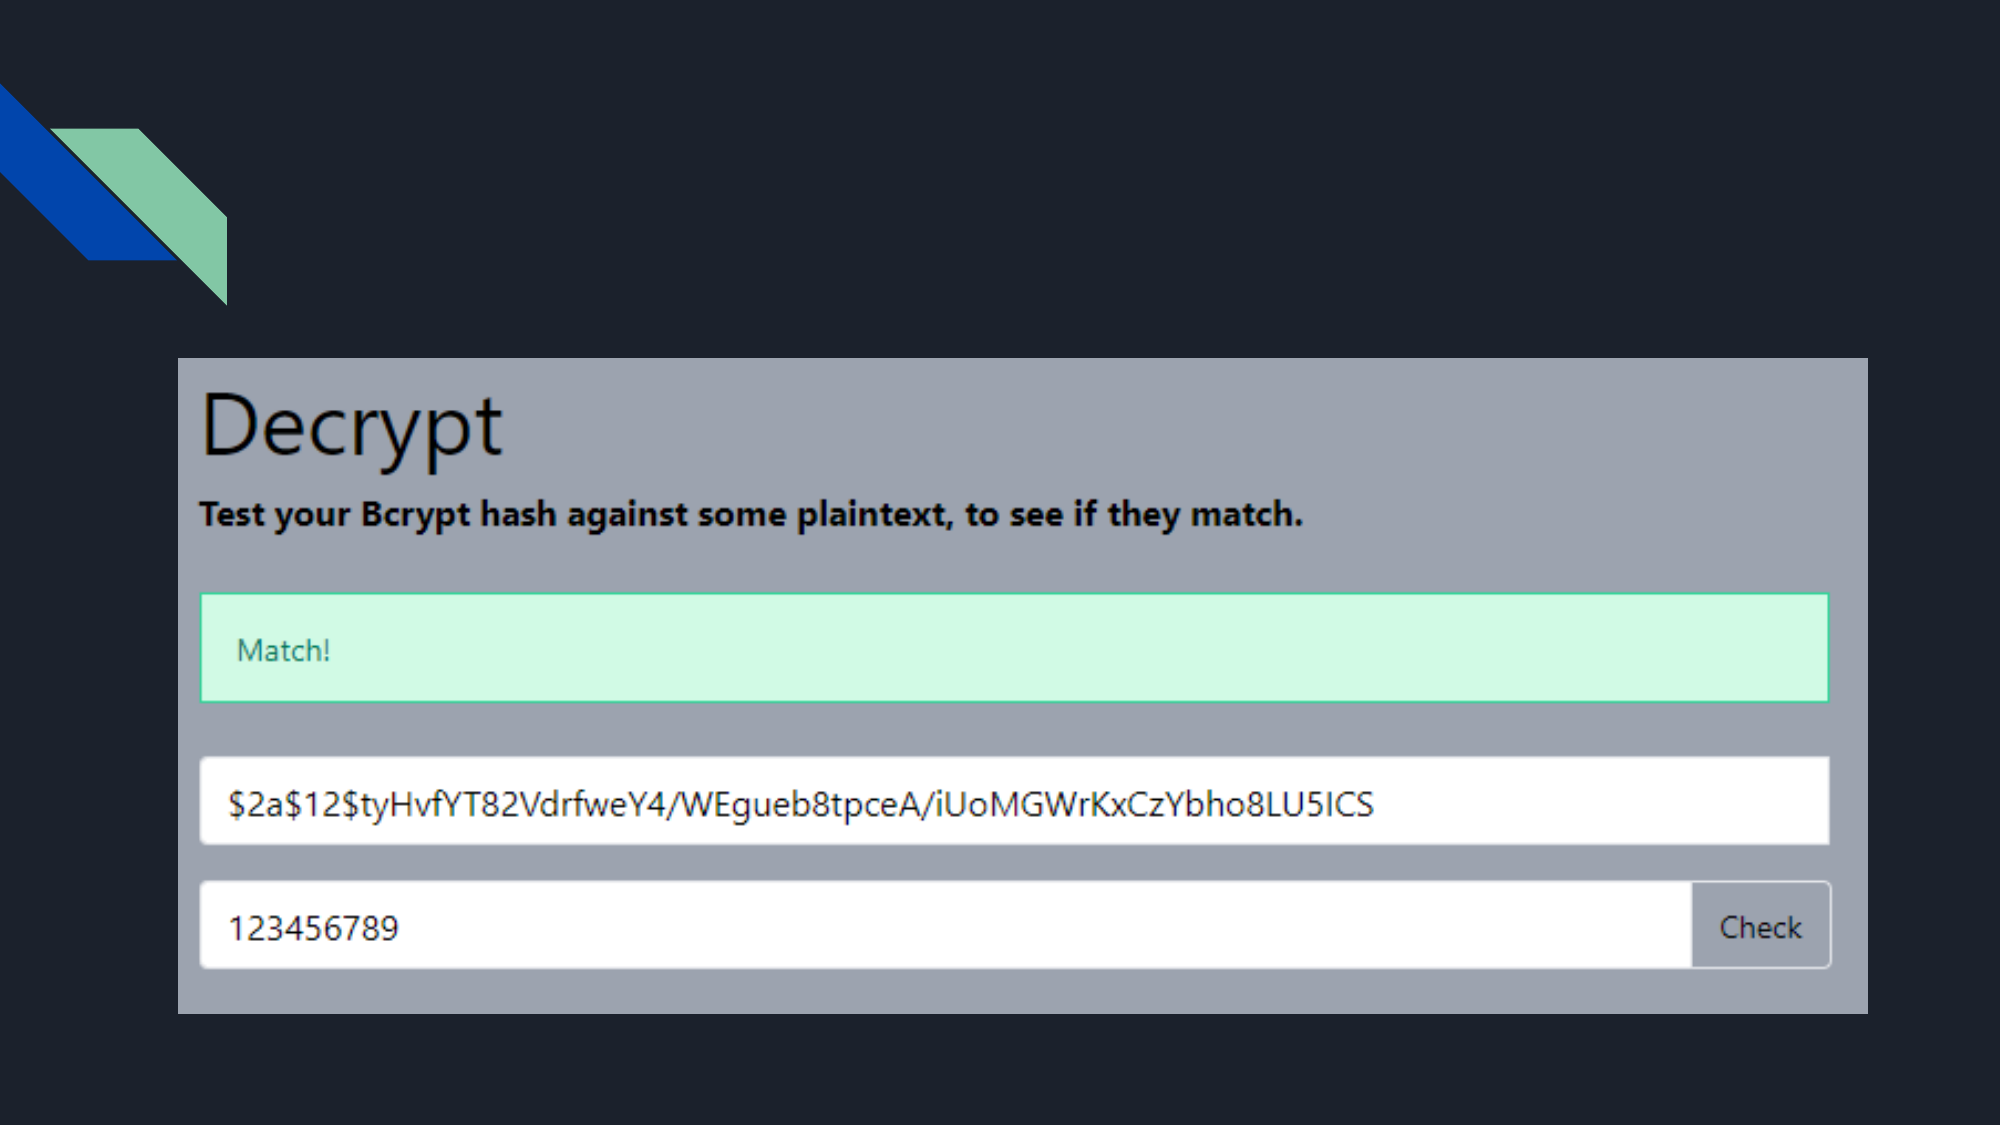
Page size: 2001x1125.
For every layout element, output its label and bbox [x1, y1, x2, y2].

picture [178, 357, 1869, 1014]
